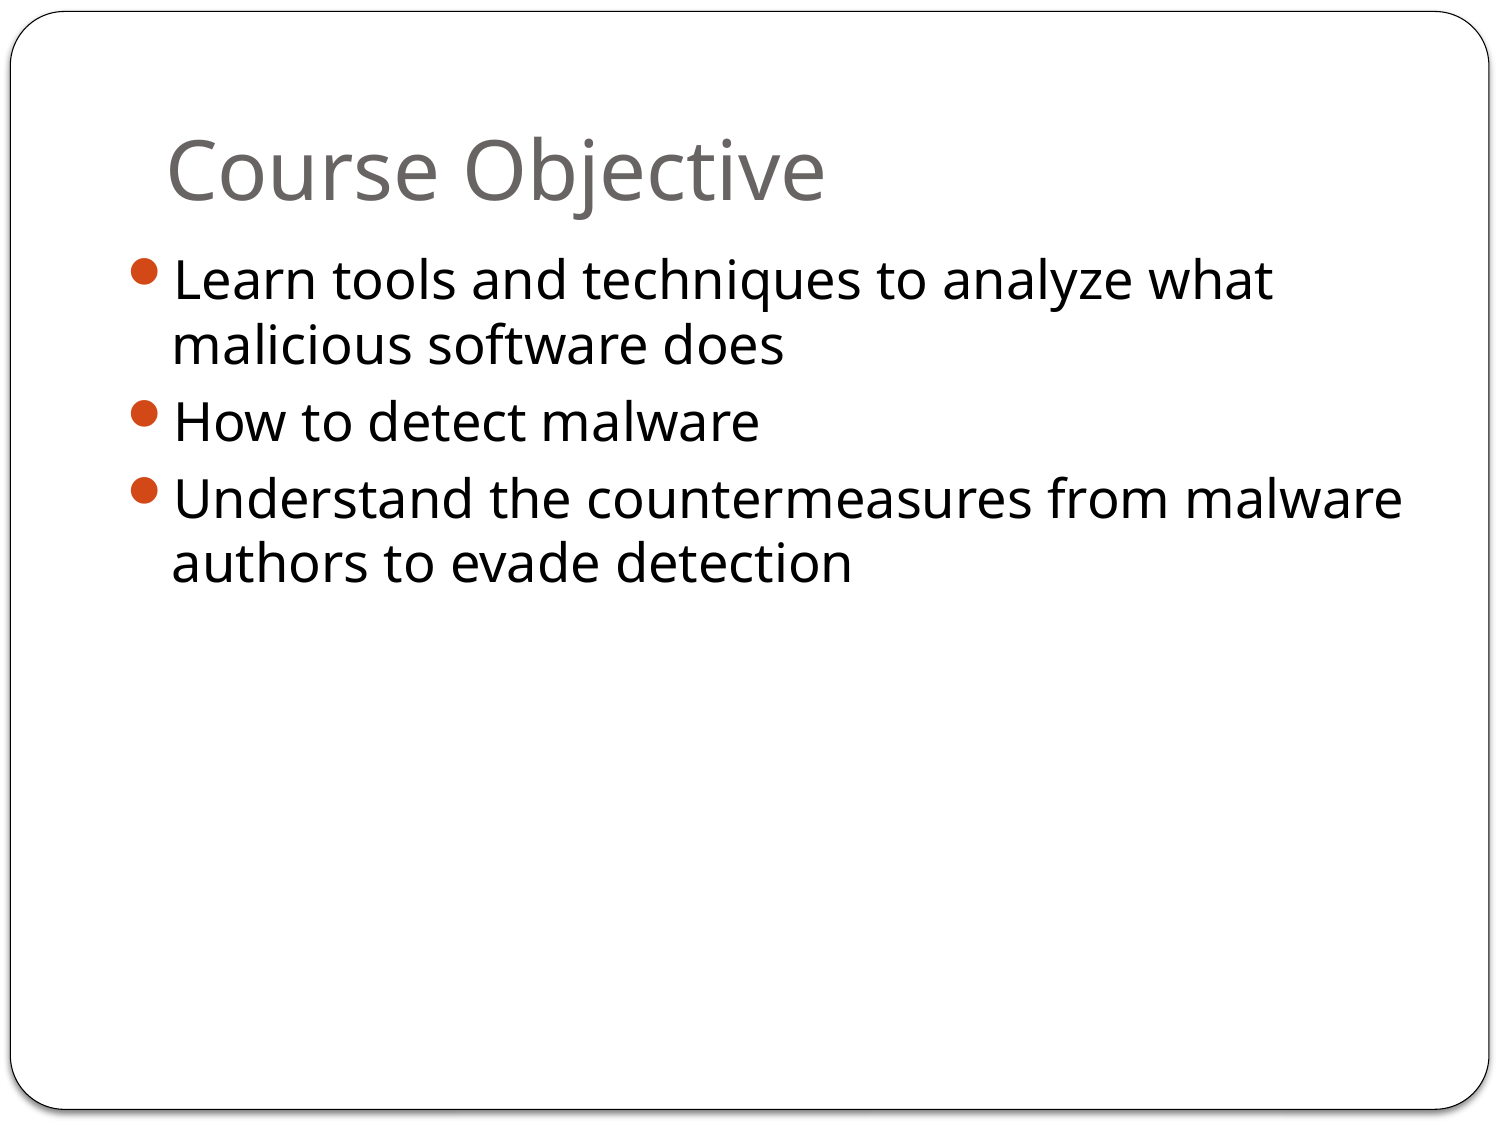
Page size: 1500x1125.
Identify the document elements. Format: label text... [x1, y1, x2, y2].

title Course Objective [149, 44, 1426, 233]
list Learn tools and techniques to analyze what malicious software does How to detect malware Understand the countermeasures from malware authors to evade detection [111, 237, 1426, 1024]
